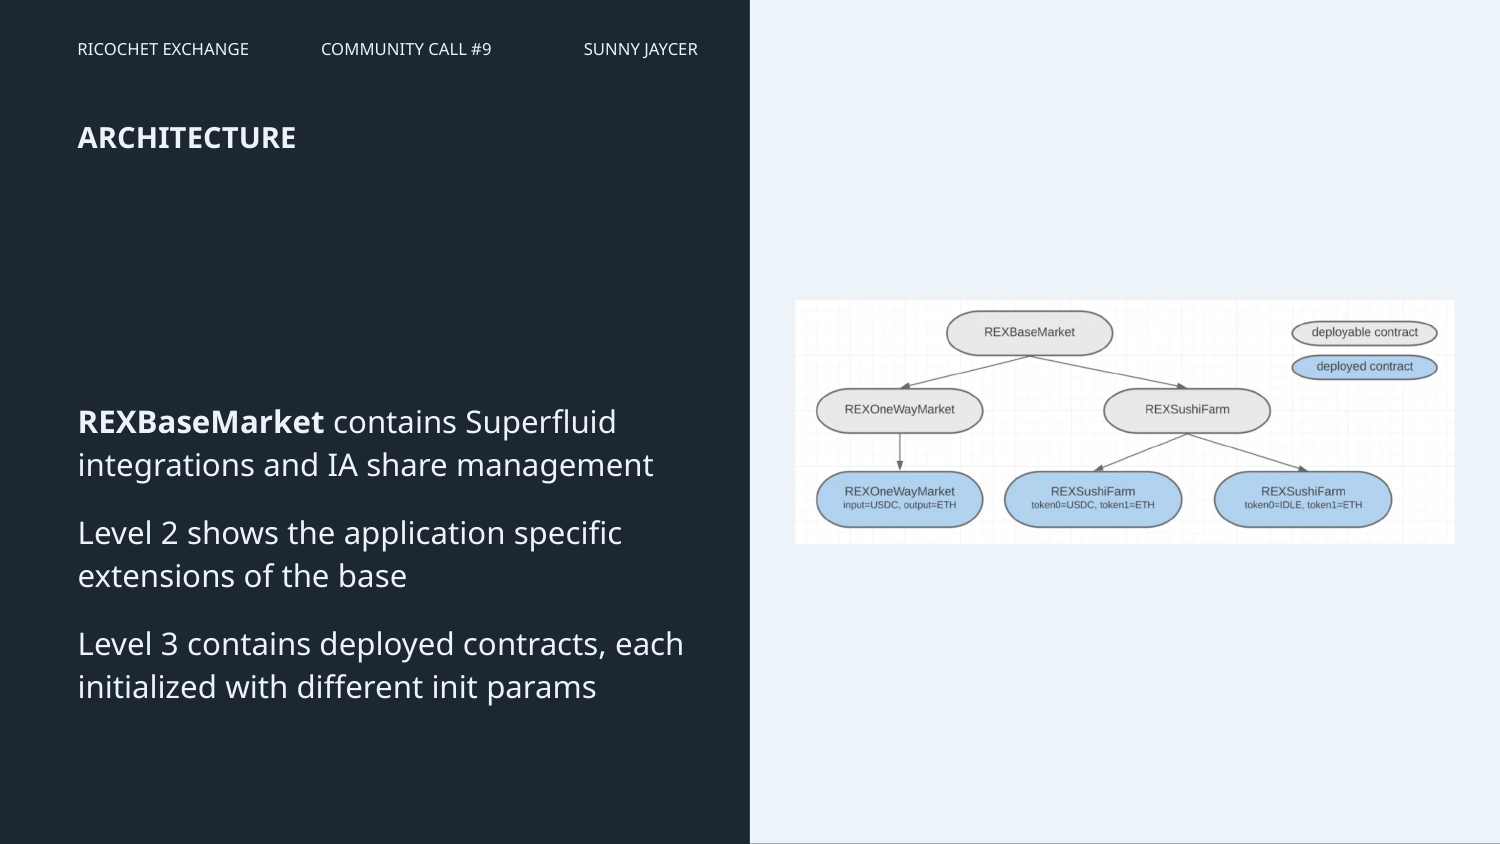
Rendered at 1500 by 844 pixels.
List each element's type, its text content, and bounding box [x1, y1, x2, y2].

text_box ARCHITECTURE [62, 104, 445, 170]
picture [795, 300, 1455, 544]
text_box COMMUNITY CALL #9 [303, 29, 510, 70]
text_box RICOCHET EXCHANGE [62, 29, 303, 70]
text_box SUNNY JAYCER [545, 23, 714, 75]
text_box [749, 0, 1500, 844]
text_box REXBaseMarket contains Superfluid integrations and IA share management Level 2 shows the application specific extensions of the base Level 3 contains deployed contracts, each initialized with different init params [62, 381, 750, 815]
